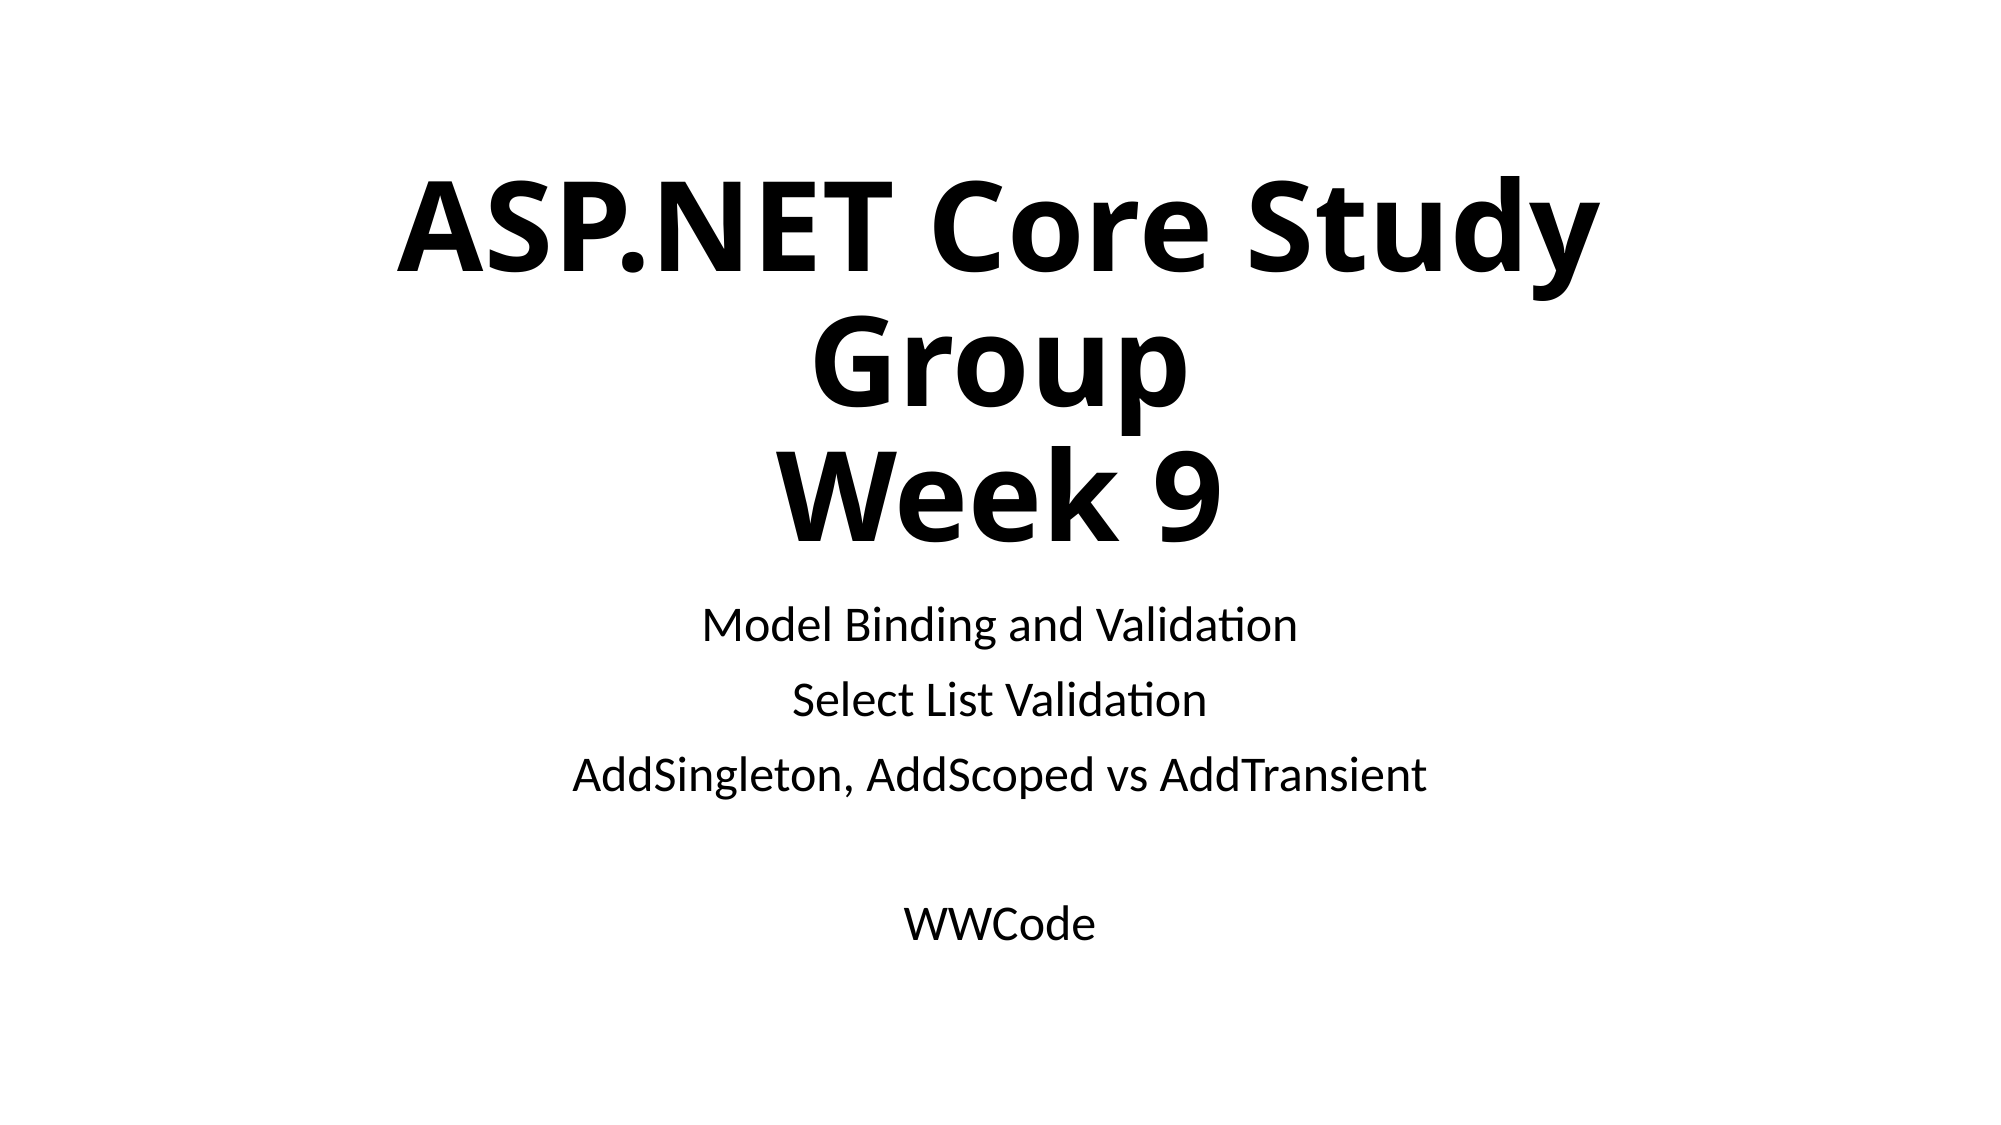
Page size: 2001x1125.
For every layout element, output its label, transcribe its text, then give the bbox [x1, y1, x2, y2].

subtitle Model Binding and Validation Select List Validation AddSingleton, AddScoped vs AddTransient WWCode [249, 590, 1750, 964]
title ASP.NET Core Study Group Week 9 [249, 184, 1750, 576]
